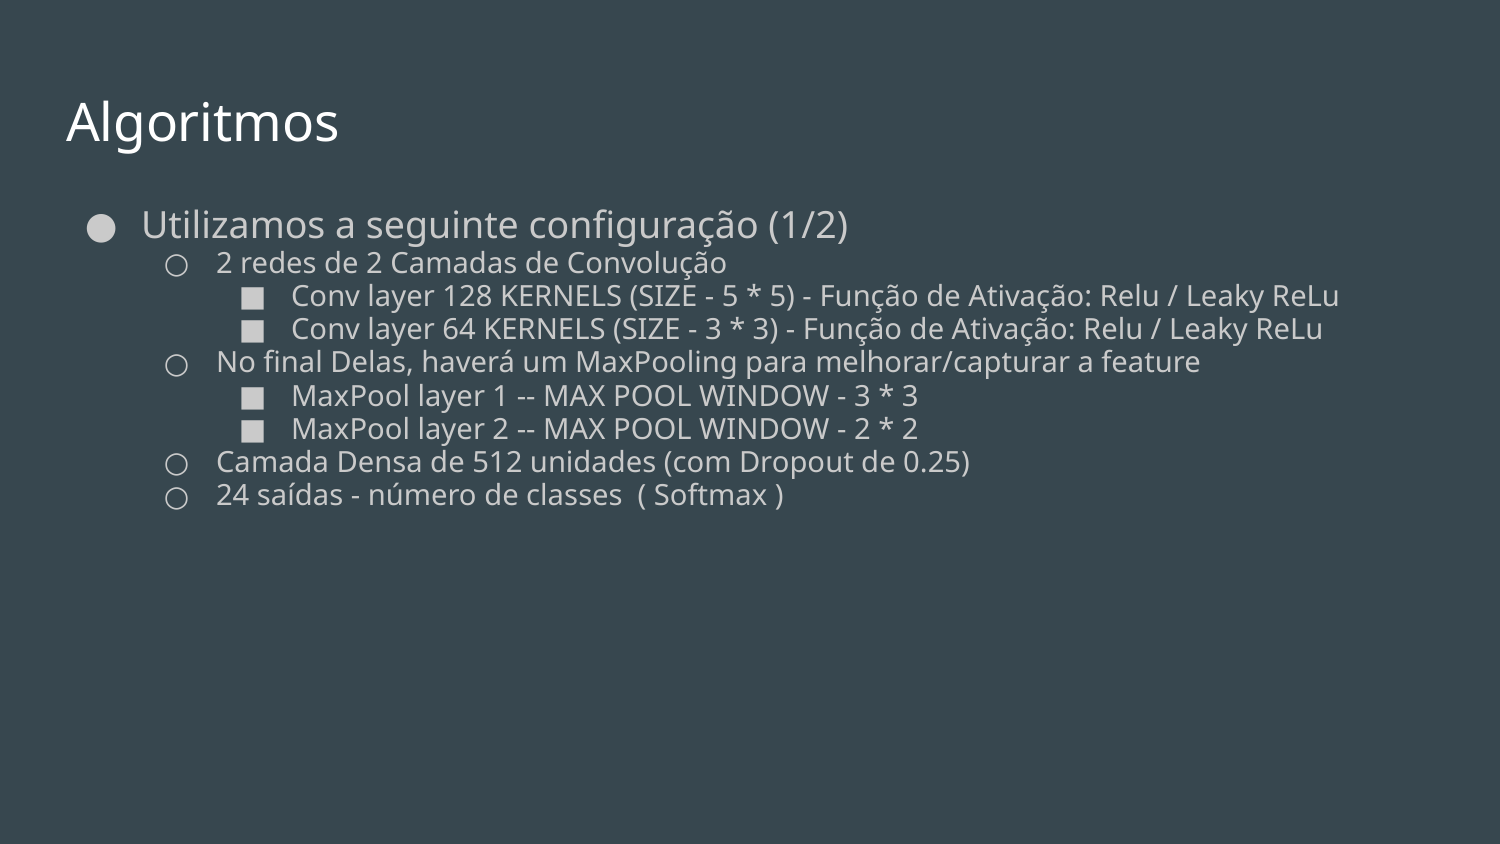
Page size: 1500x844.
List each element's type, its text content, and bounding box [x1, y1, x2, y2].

title Algoritmos [51, 72, 1449, 167]
list Utilizamos a seguinte configuração (1/2) 2 redes de 2 Camadas de Convolução Conv layer 128 KERNELS (SIZE - 5 * 5) - Função de Ativação: Relu / Leaky ReLu Conv layer 64 KERNELS (SIZE - 3 * 3) - Função de Ativação: Relu / Leaky ReLu No final Delas, haverá um MaxPooling para melhorar/capturar a feature MaxPool layer 1 -- MAX POOL WINDOW - 3 * 3 MaxPool layer 2 -- MAX POOL WINDOW - 2 * 2 Camada Densa de 512 unidades (com Dropout de 0.25) 24 saídas - número de classes ( Softmax ) [51, 189, 1449, 812]
